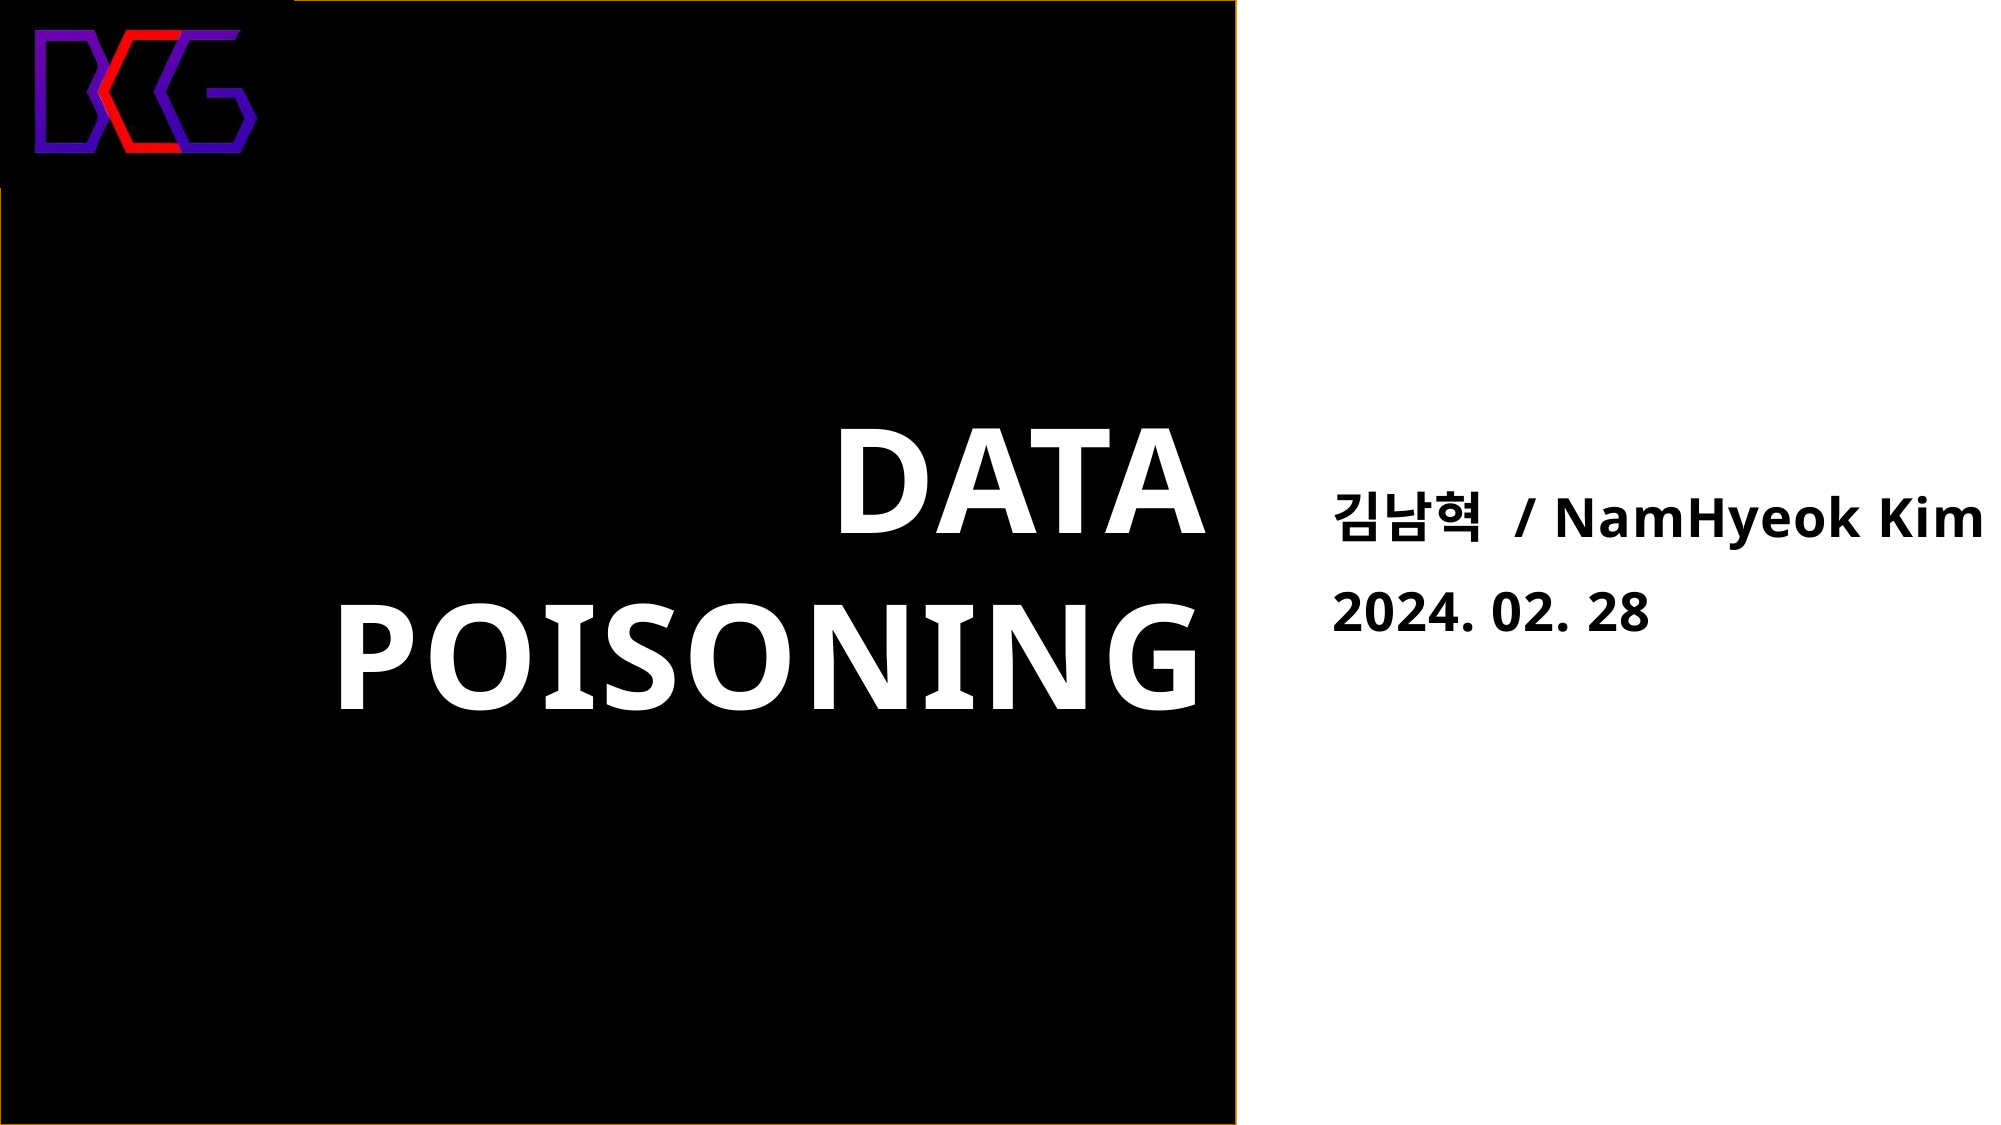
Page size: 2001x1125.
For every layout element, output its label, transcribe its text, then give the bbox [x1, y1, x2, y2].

list 김남혁 / NamHyeok Kim 2024. 02. 28 [1317, 102, 2000, 1022]
picture [0, 0, 294, 188]
title Data poisoning [0, 102, 1224, 1022]
